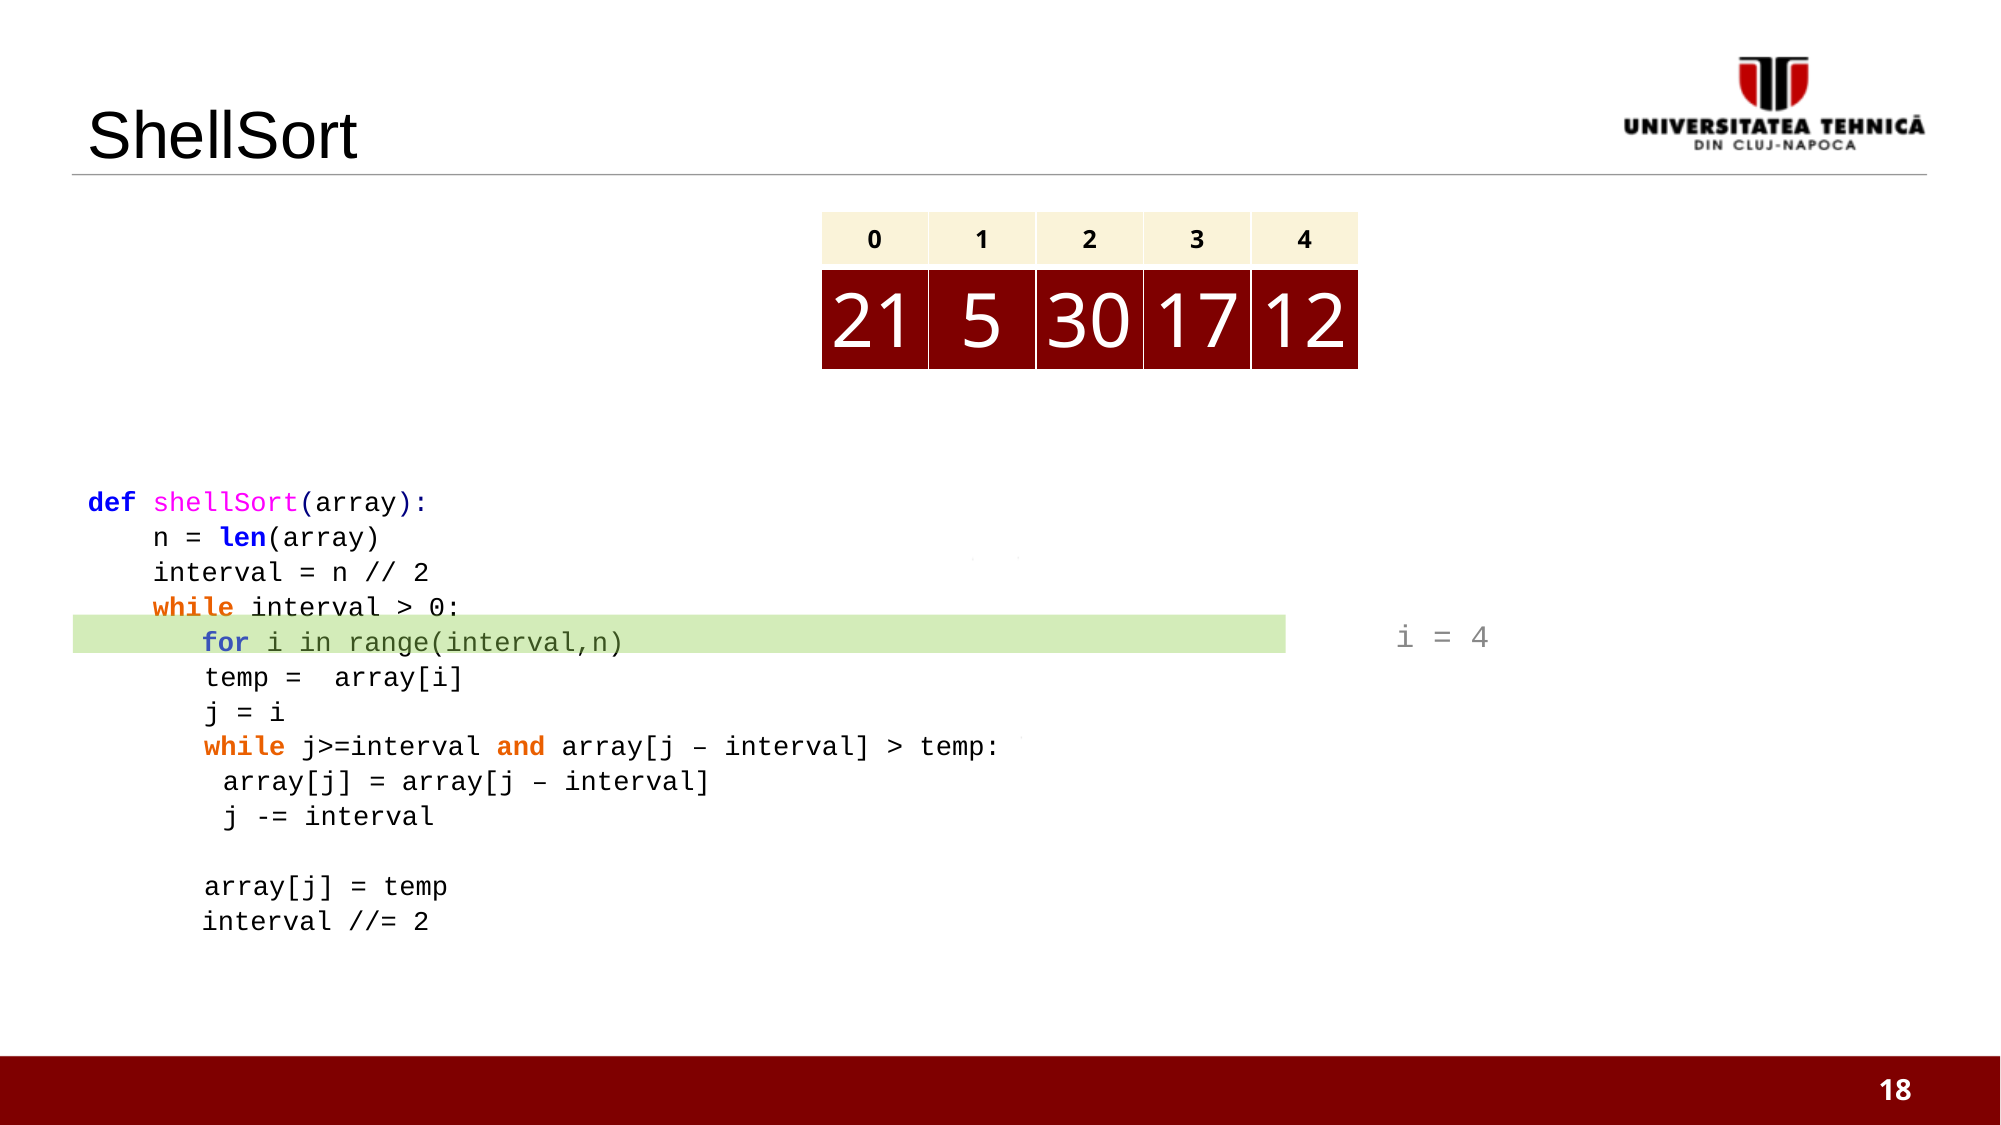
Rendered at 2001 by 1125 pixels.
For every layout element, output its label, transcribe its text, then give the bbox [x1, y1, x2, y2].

table_header 4 [1252, 212, 1358, 264]
table_cell 17 [1144, 270, 1250, 369]
text_box ShellSort [72, 84, 738, 179]
table_header 0 [822, 212, 928, 264]
table_header 3 [1144, 212, 1250, 264]
table_cell 21 [822, 270, 928, 369]
list def shellSort(array): n = len(array) interval = n // 2 while interval > 0: for i in range(interval,n) temp = array[i] j = i while j>=interval and array[j – interval] > temp: array[j] = array[j – interval] j -= interval array[j] = temp interval //= 2 [72, 474, 1313, 1041]
table_header 2 [1037, 212, 1143, 264]
text_box [72, 614, 1286, 653]
table_cell 5 [929, 270, 1035, 369]
table_cell 30 [1037, 270, 1143, 369]
list i = 4 [1380, 474, 1928, 1041]
slide_number 18 [1753, 1065, 1928, 1117]
table_header 1 [929, 212, 1035, 264]
picture [0, 0, 2001, 1125]
table_cell 12 [1252, 270, 1358, 369]
